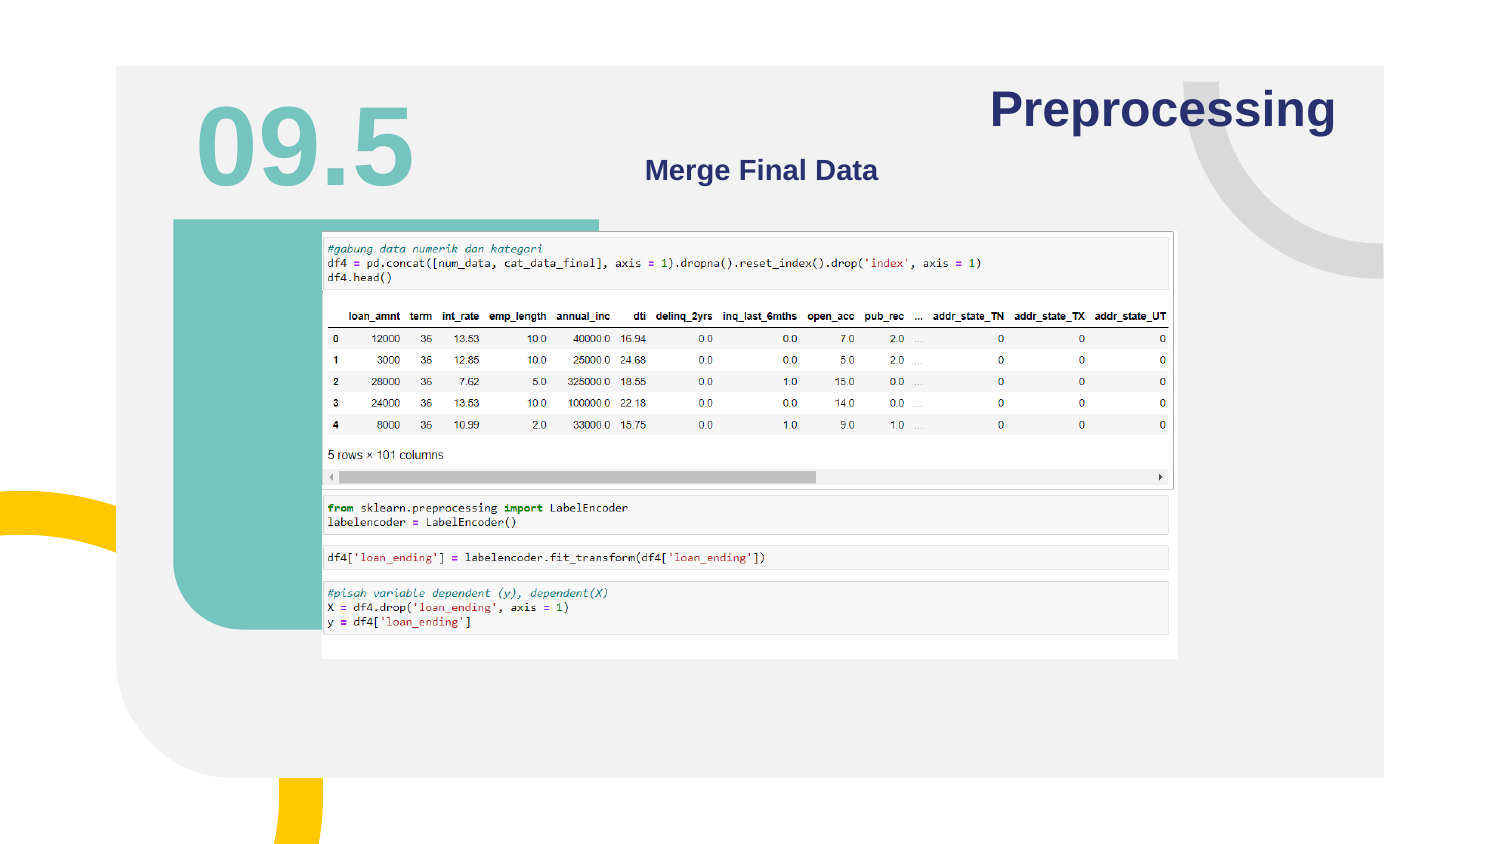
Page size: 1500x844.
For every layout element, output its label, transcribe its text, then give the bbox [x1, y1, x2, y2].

title 09.5 [152, 83, 458, 197]
picture [322, 231, 1178, 660]
text_box Merge Final Data [630, 143, 894, 194]
title Preprocessing [800, 36, 1352, 152]
